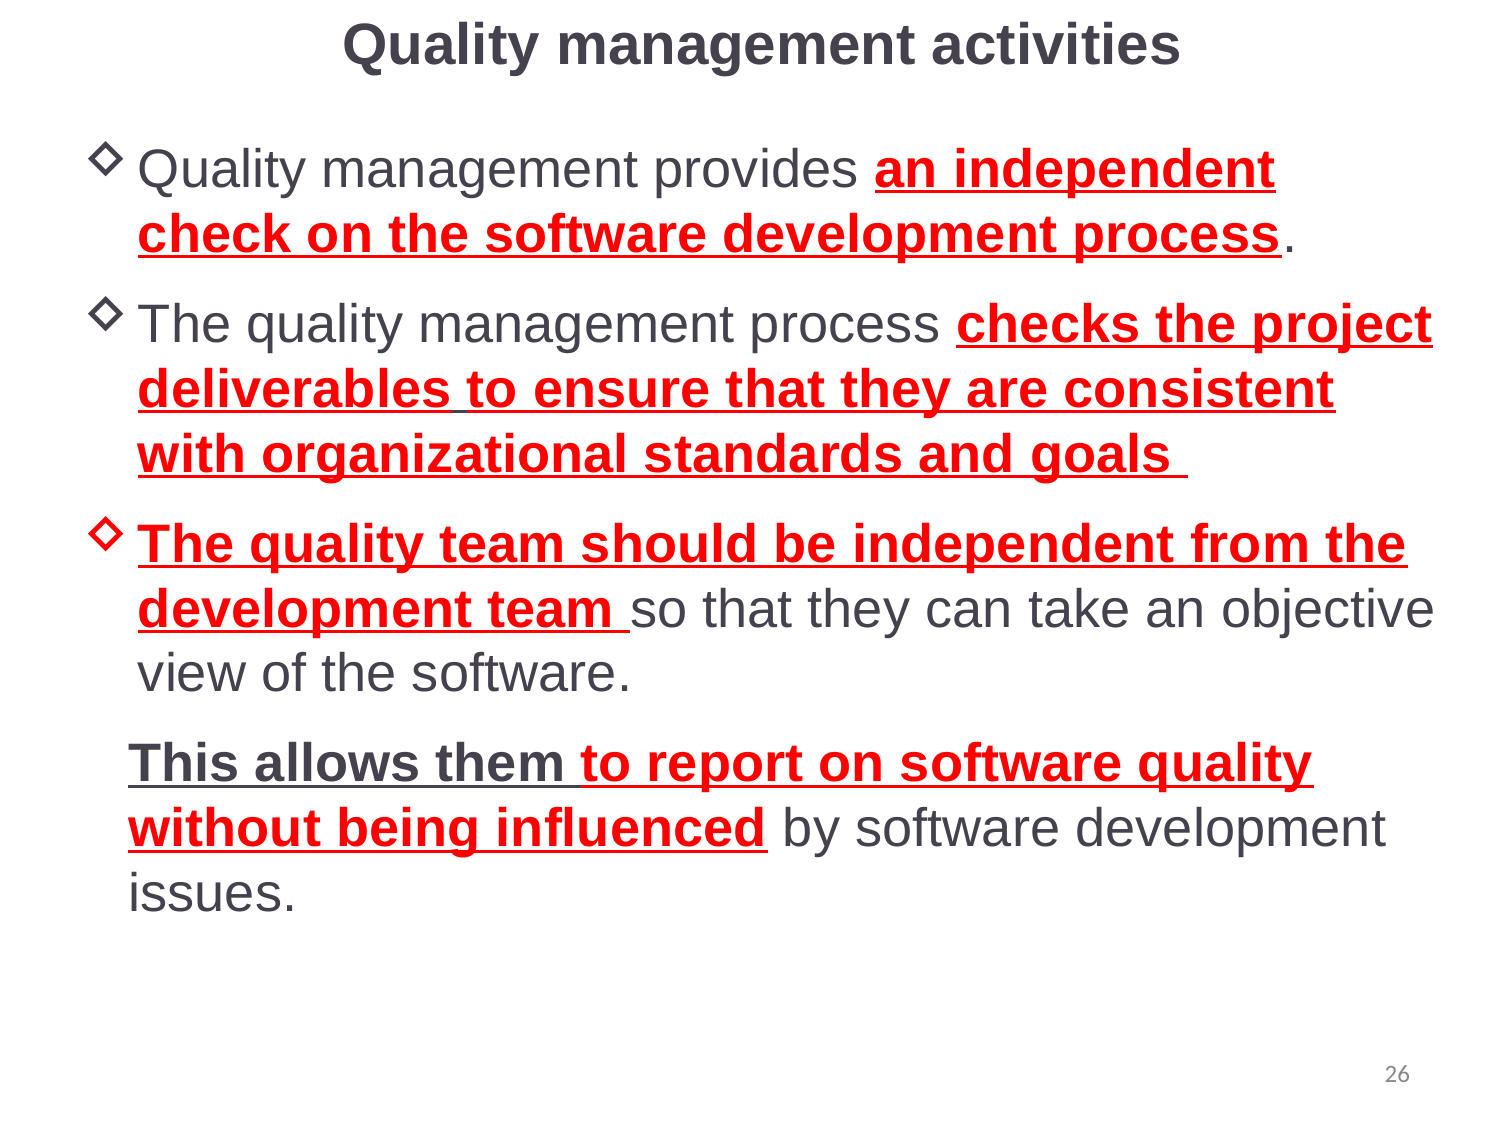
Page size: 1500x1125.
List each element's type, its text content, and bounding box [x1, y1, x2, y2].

title Quality management activities [70, 1, 1455, 82]
list Quality management provides an independent check on the software development process. The quality management process checks the project deliverables to ensure that they are consistent with organizational standards and goals The quality team should be independent from the development team so that they can take an objective view of the software. This allows them to report on software quality without being influenced by software development issues. [66, 125, 1455, 1043]
slide_number 26 [1074, 1042, 1425, 1103]
